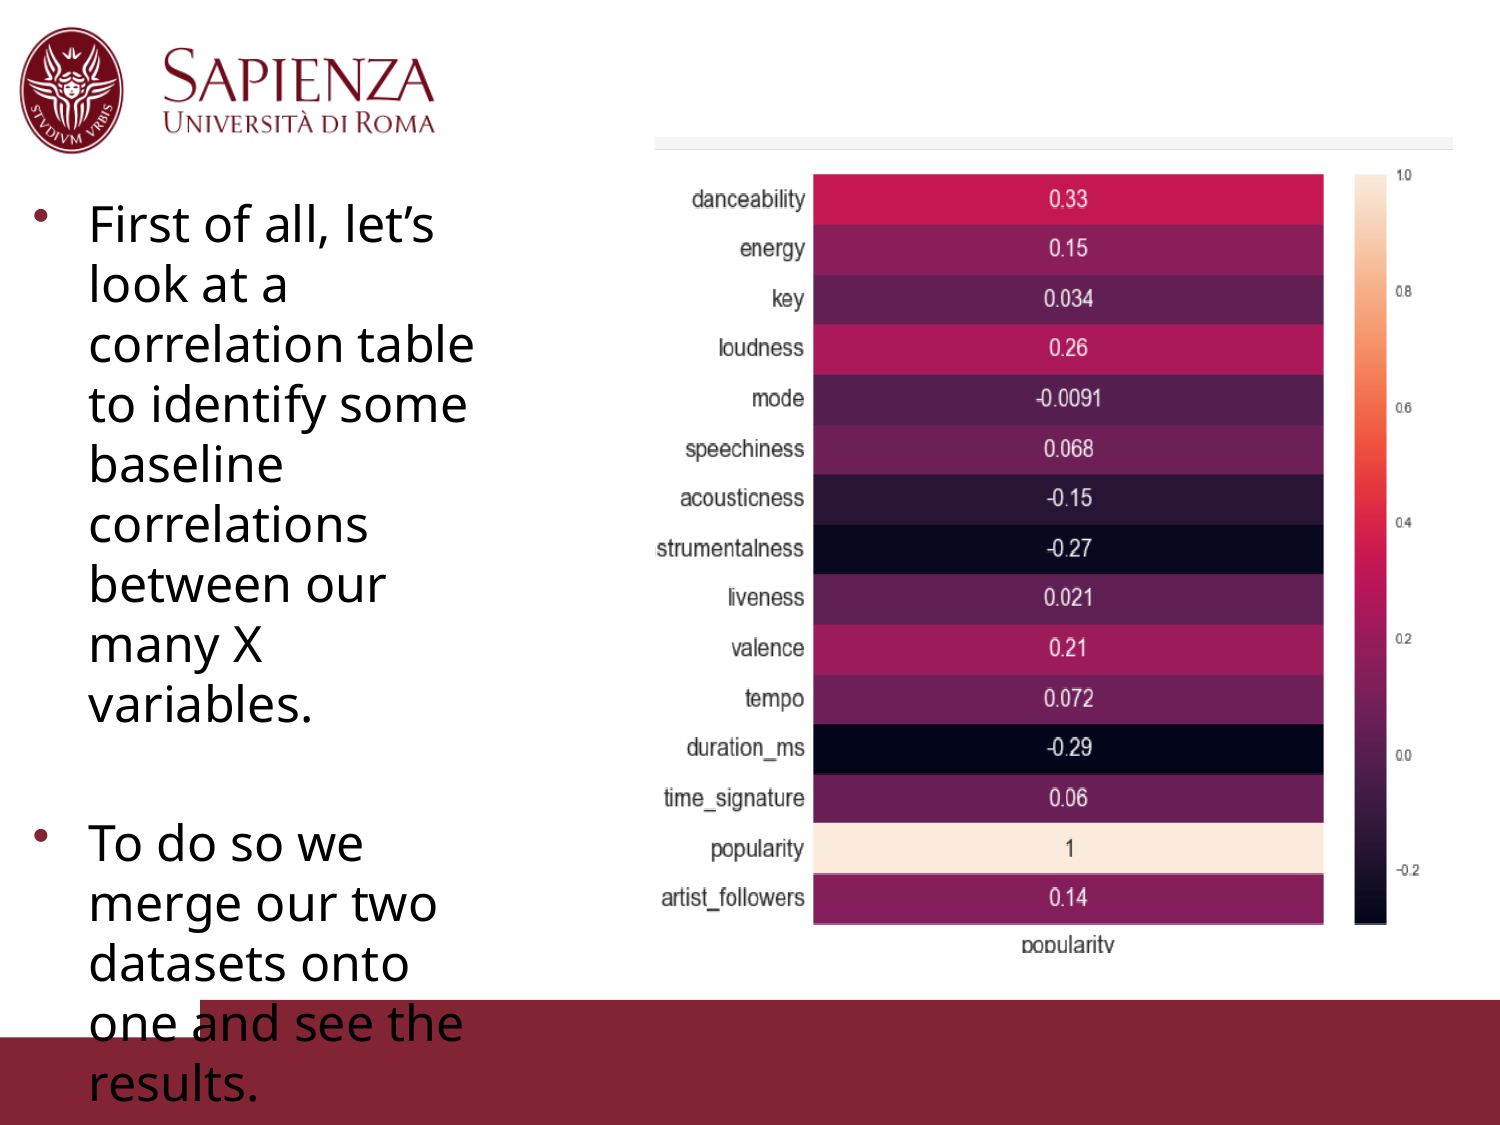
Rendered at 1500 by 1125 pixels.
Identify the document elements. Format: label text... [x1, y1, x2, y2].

list First of all, let’s look at a correlation table to identify some baseline correlations between our many X variables. To do so we merge our two datasets onto one and see the results. [17, 184, 514, 1000]
picture [655, 136, 1453, 953]
